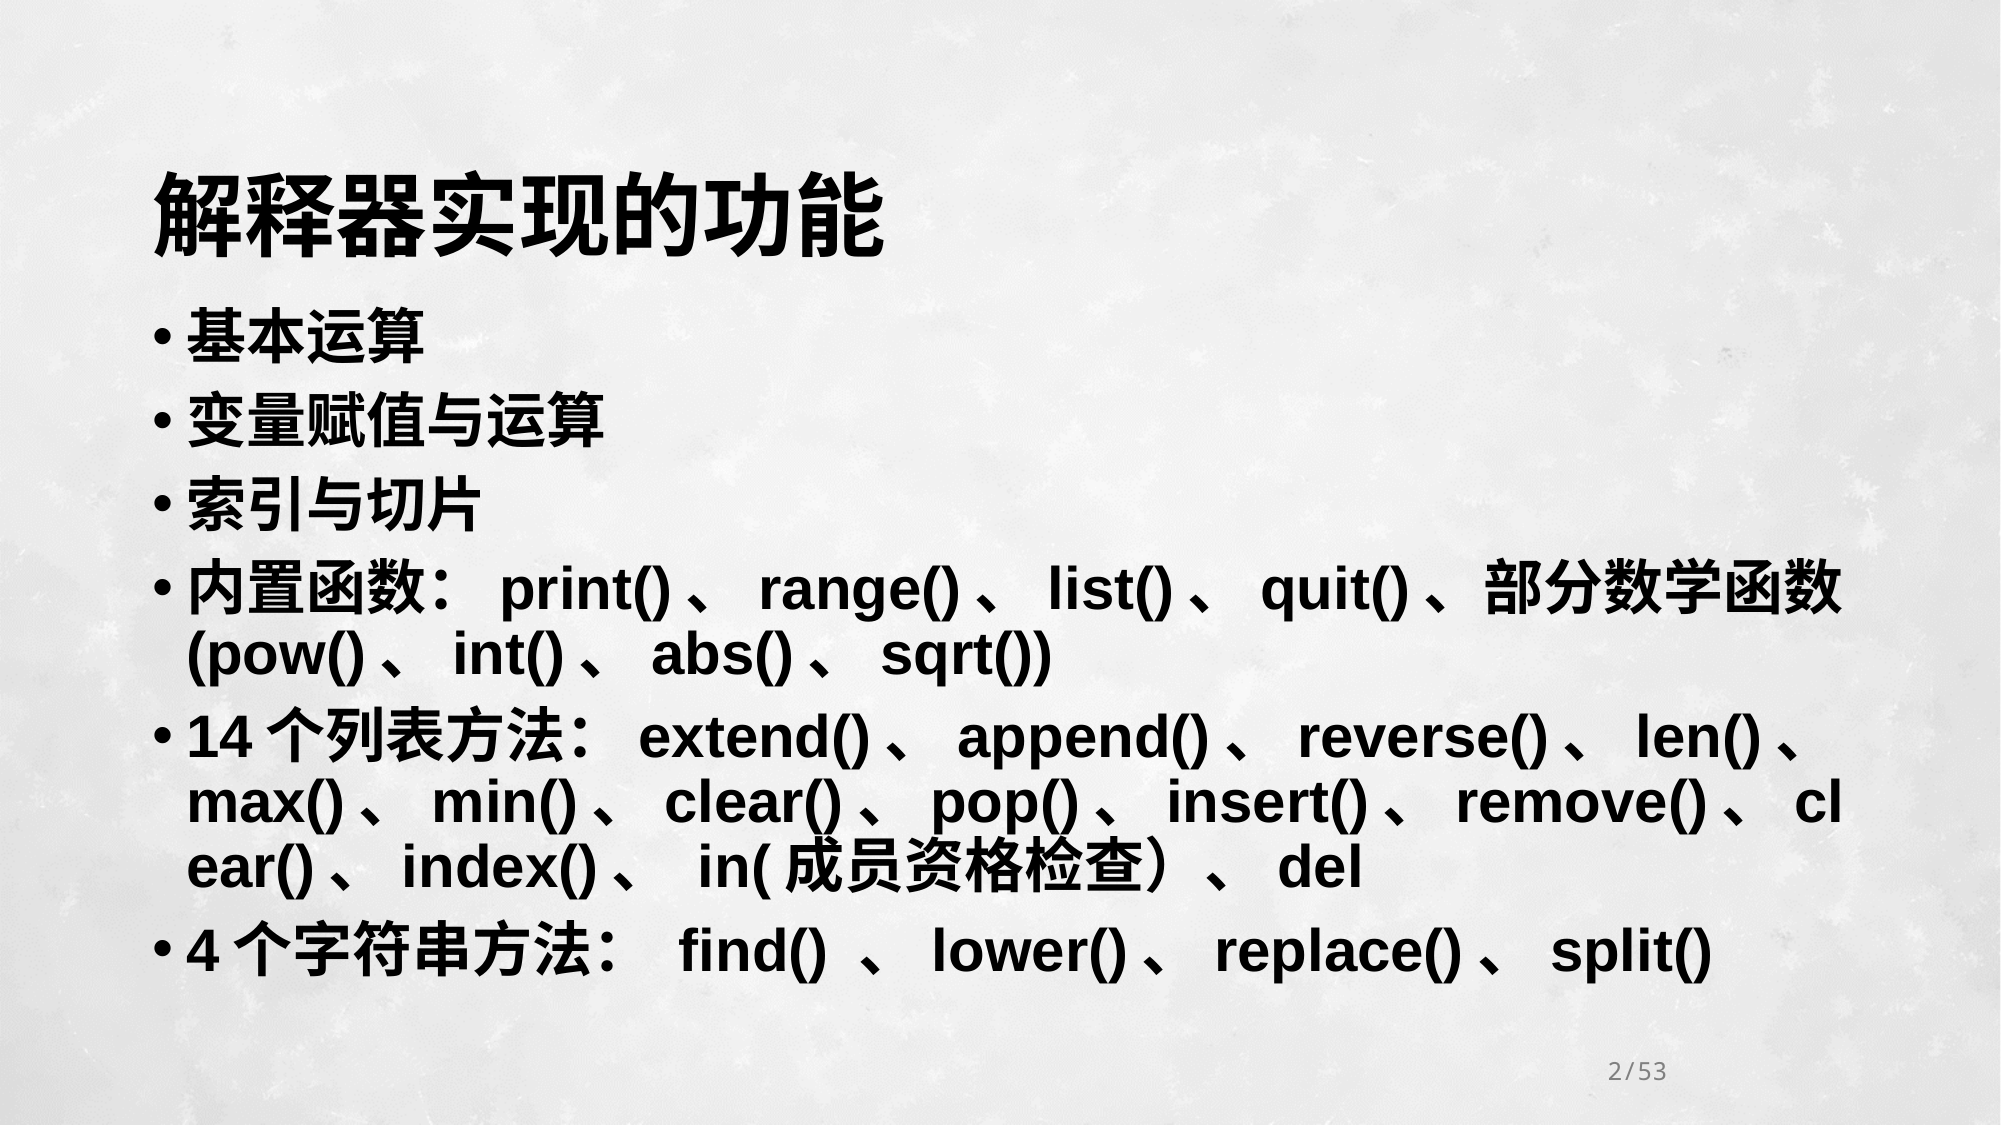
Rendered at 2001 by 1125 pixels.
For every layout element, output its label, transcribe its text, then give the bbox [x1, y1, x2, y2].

list 基本运算 变量赋值与运算 索引与切片 内置函数：print()、range()、list()、quit()、部分数学函数(pow()、int()、abs()、sqrt()) 14个列表方法：extend()、append()、reverse()、len()、 max()、min()、clear()、pop()、insert()、remove()、clear()、index()、 in(成员资格检查）、del 4个字符串方法： find() 、lower()、replace()、split() [137, 299, 1863, 1014]
slide_number 2/53 [1412, 1042, 1863, 1103]
title 解释器实现的功能 [137, 59, 1863, 278]
